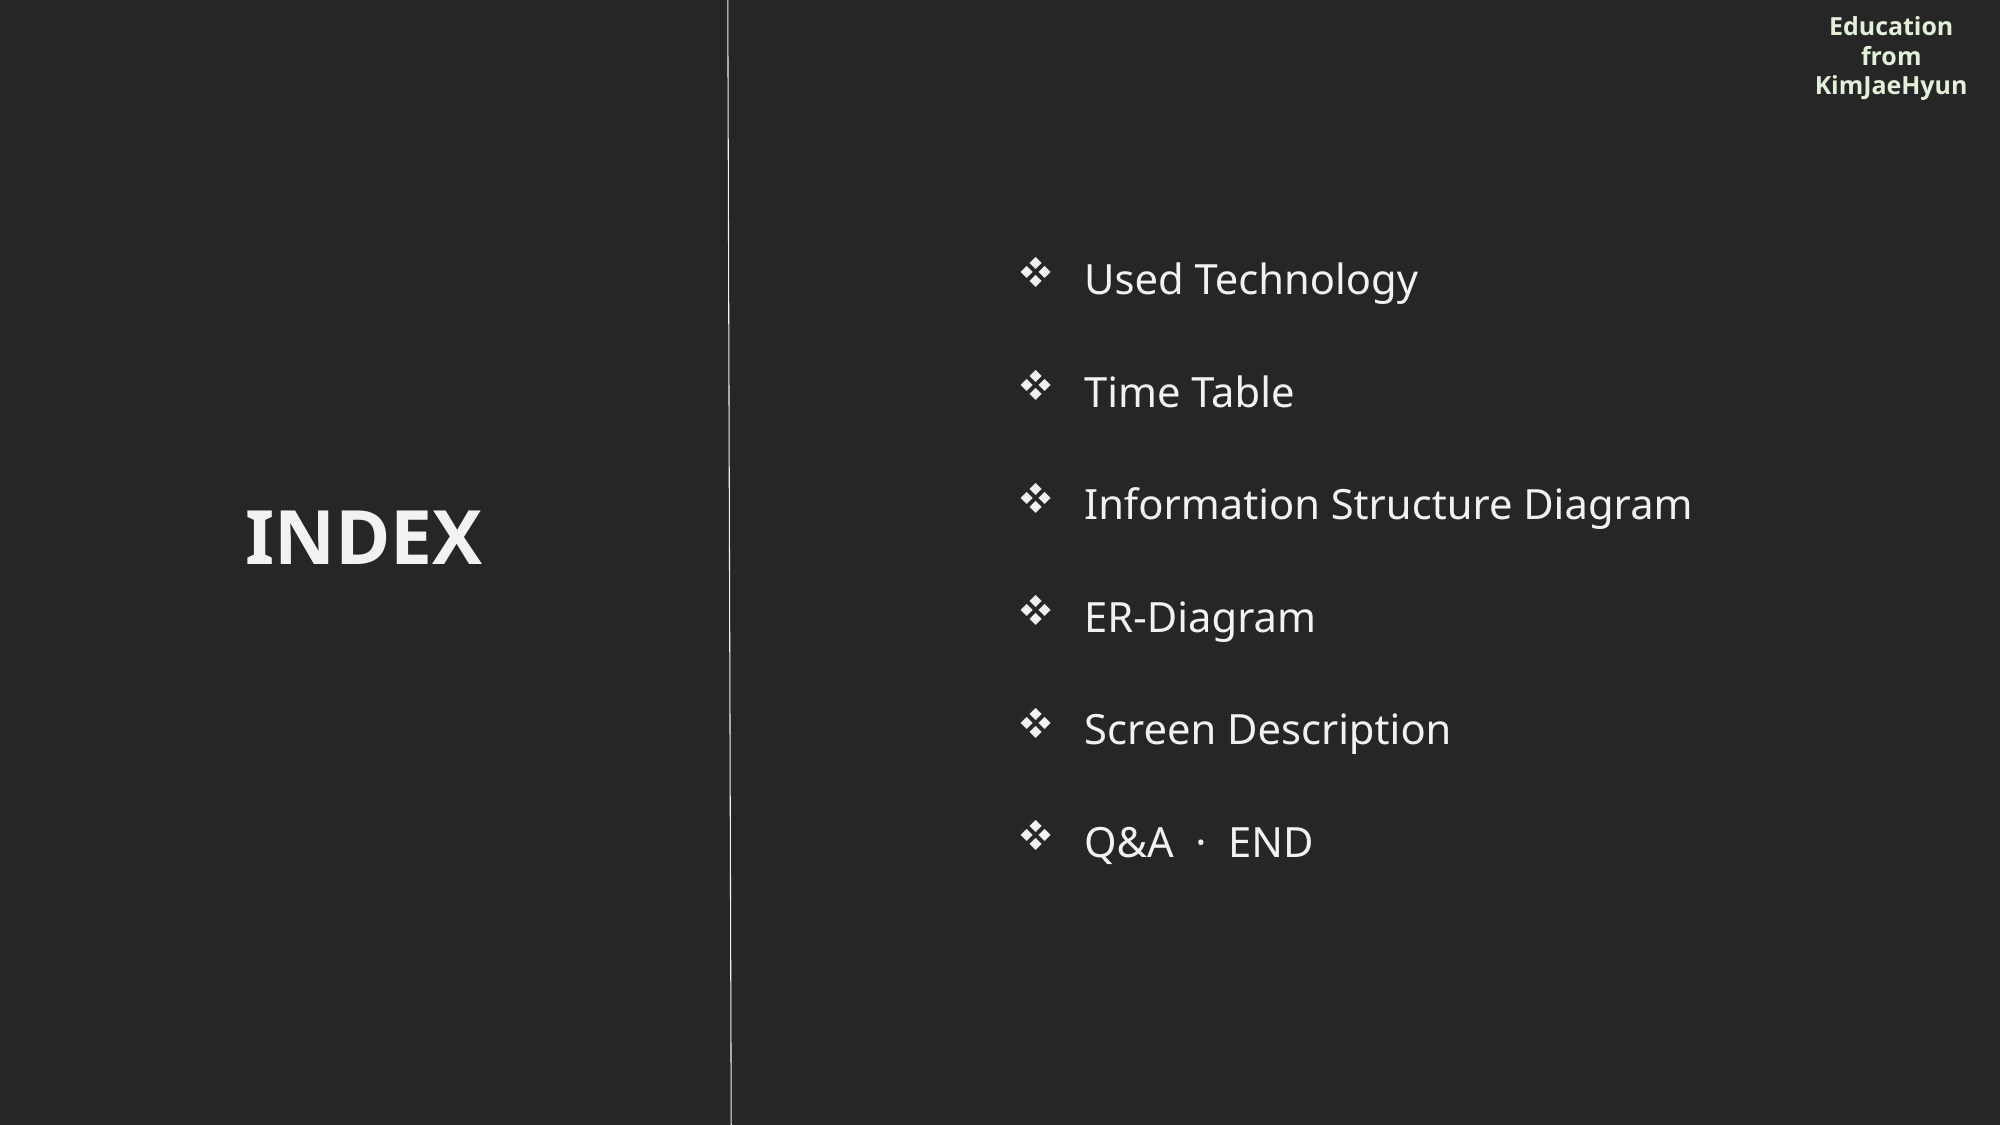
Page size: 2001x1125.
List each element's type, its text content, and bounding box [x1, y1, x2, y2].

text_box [727, 0, 732, 1125]
text_box Education from KimJaeHyun [1782, 2, 2000, 108]
text_box INDEX [0, 482, 727, 588]
text_box Used Technology Time Table Information Structure Diagram ER-Diagram Screen Description Q&A · END [1002, 245, 1732, 874]
